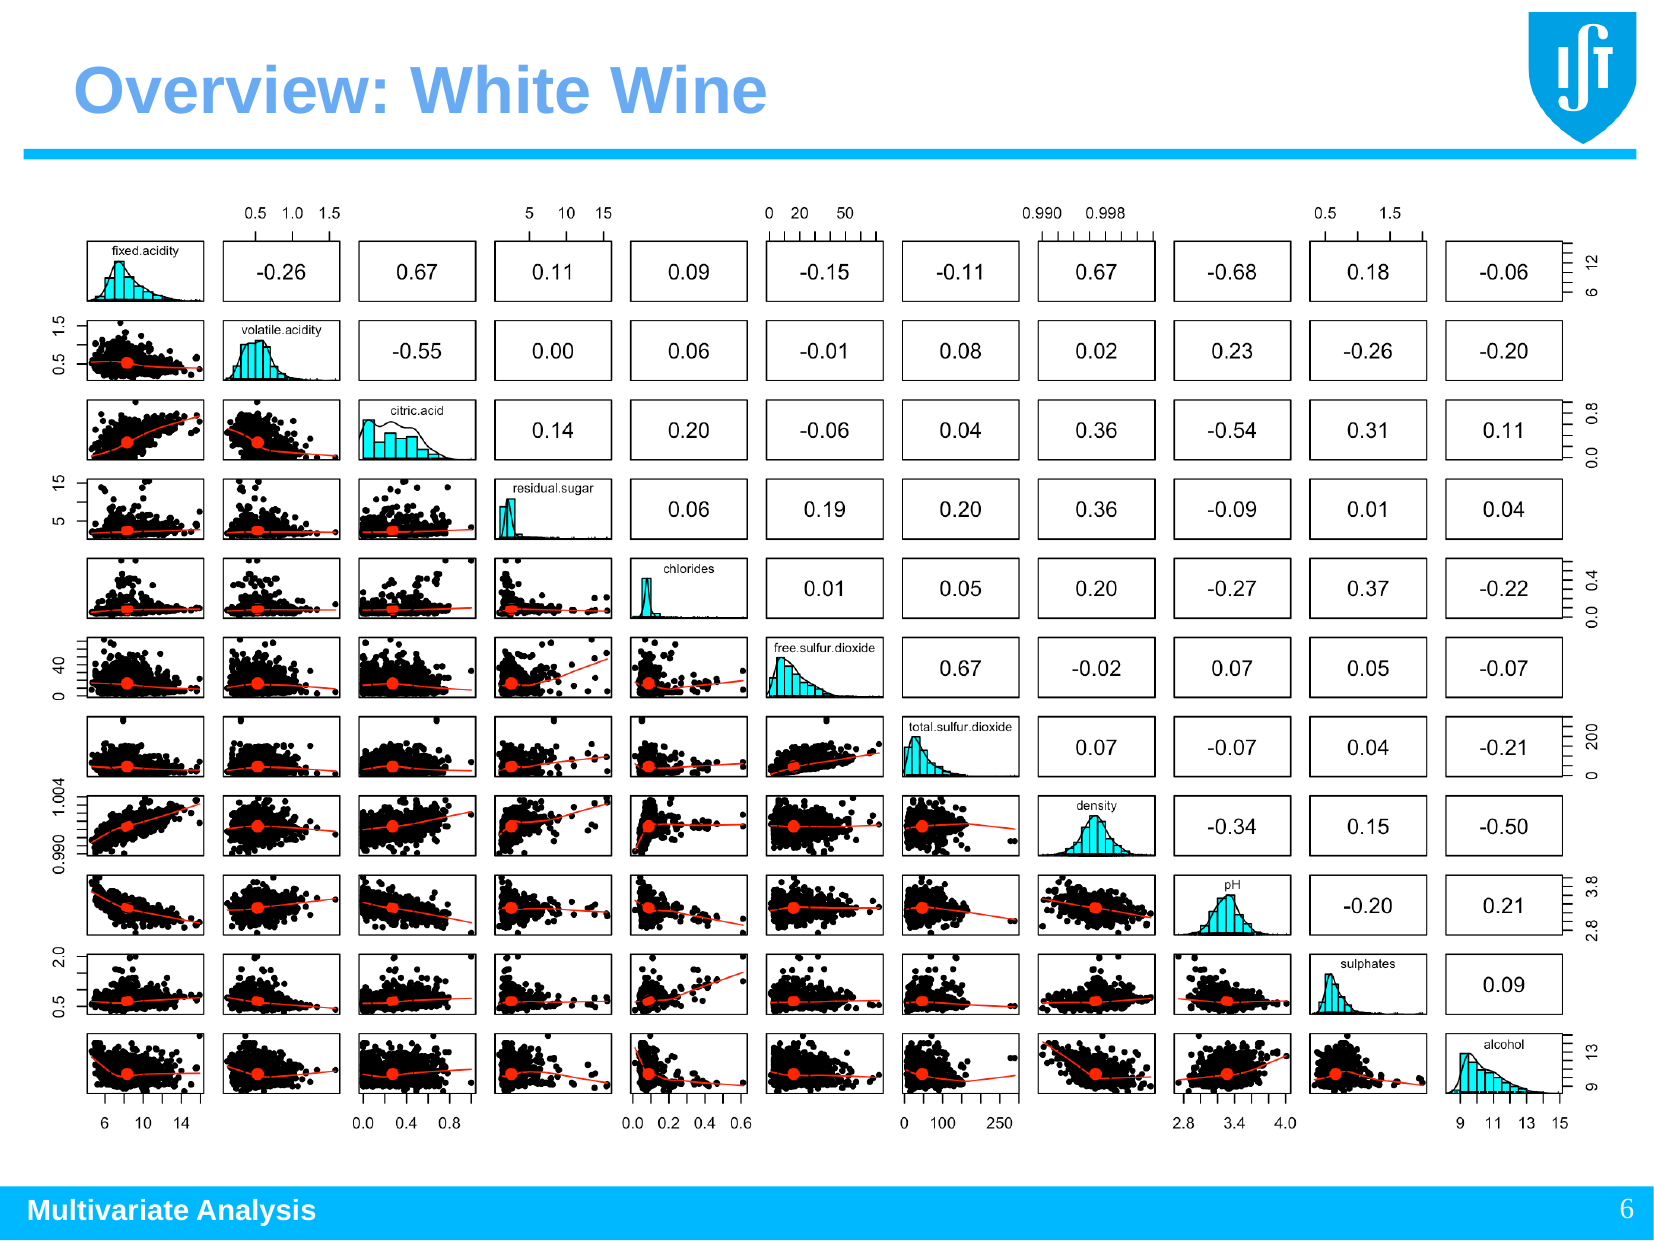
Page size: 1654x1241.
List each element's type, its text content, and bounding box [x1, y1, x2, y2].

slide_number 6 [1575, 1191, 1635, 1241]
picture [23, 171, 1620, 1154]
text_box Overview: White Wine [58, 39, 1205, 135]
